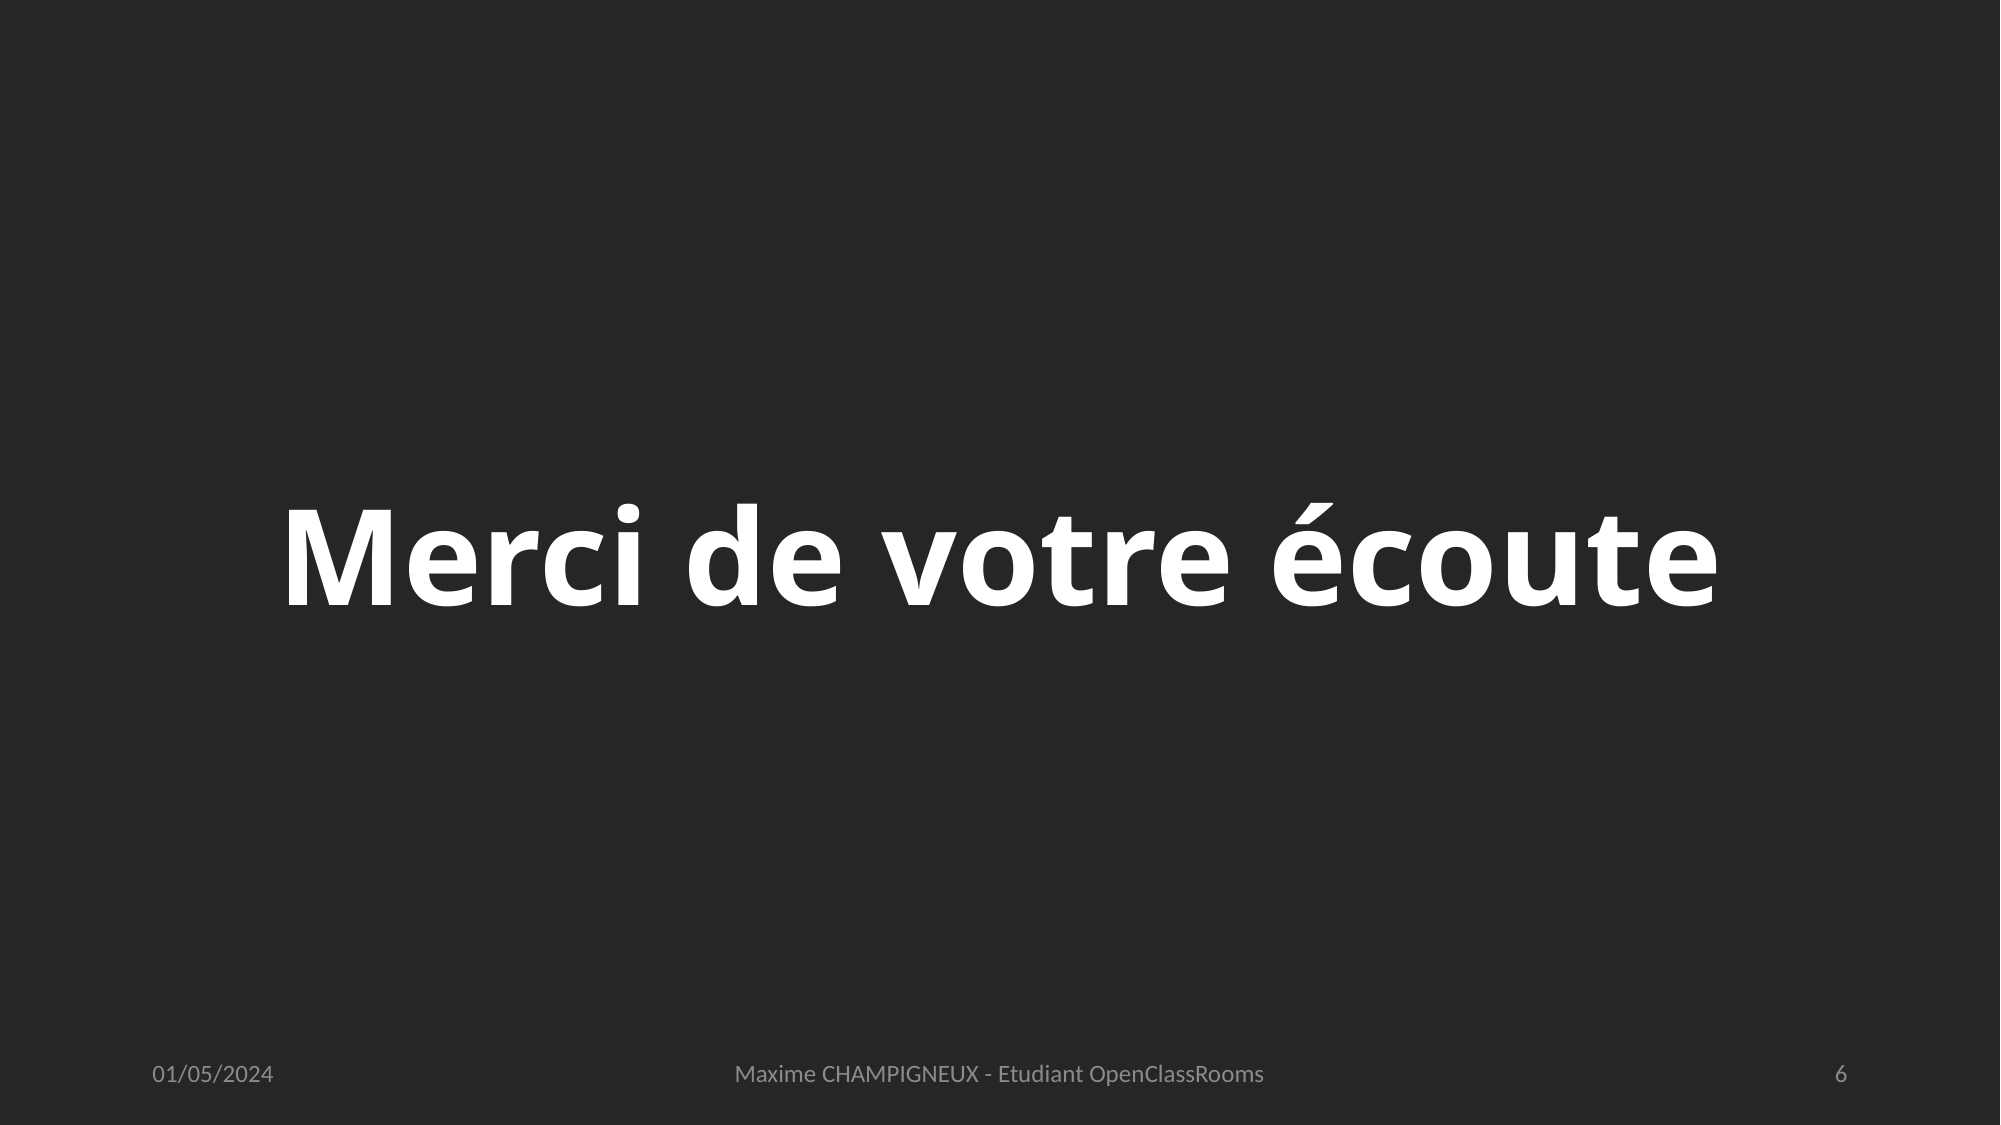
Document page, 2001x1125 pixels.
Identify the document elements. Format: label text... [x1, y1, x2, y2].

slide_number 6 [1412, 1042, 1863, 1103]
footer Maxime CHAMPIGNEUX - Etudiant OpenClassRooms [662, 1042, 1338, 1103]
title Merci de votre écoute [137, 453, 1863, 672]
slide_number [137, 1042, 588, 1103]
